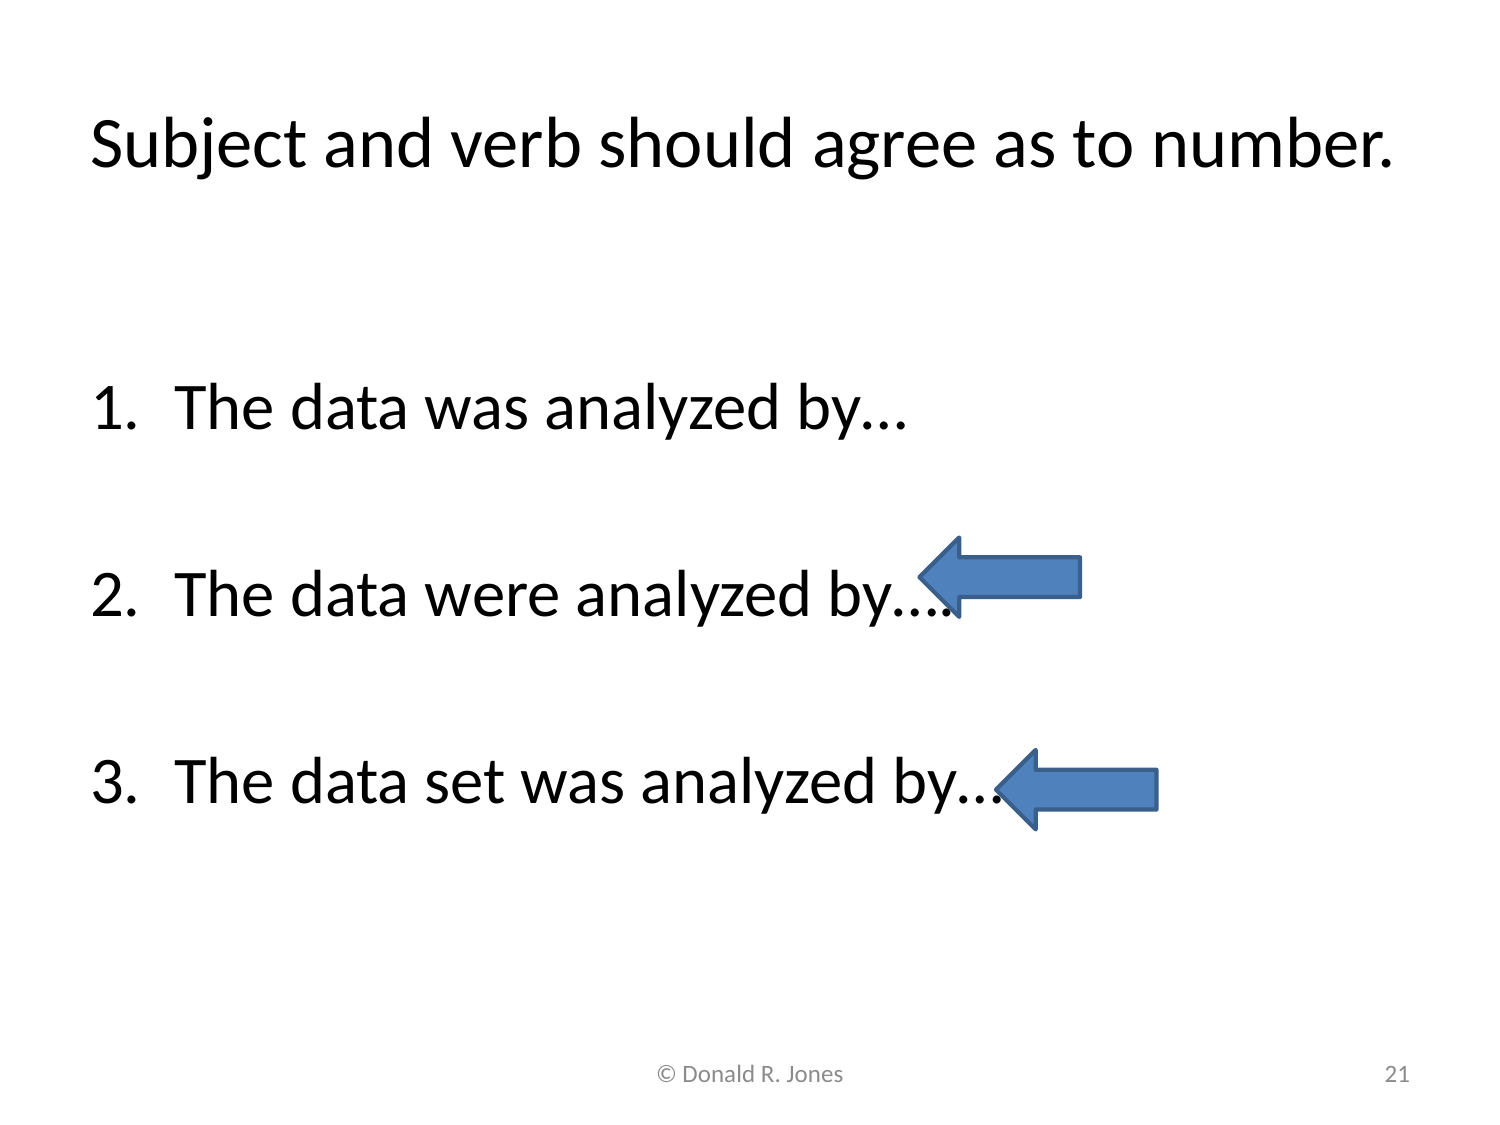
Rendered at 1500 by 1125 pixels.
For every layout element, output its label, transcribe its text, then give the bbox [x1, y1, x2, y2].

text_box [917, 535, 1083, 619]
title Subject and verb should agree as to number. [75, 45, 1425, 233]
footer © Donald R. Jones [512, 1042, 988, 1103]
list The data was analyzed by… The data were analyzed by…. The data set was analyzed by…. [75, 262, 1425, 1005]
slide_number 21 [1074, 1042, 1425, 1103]
text_box [993, 748, 1159, 832]
